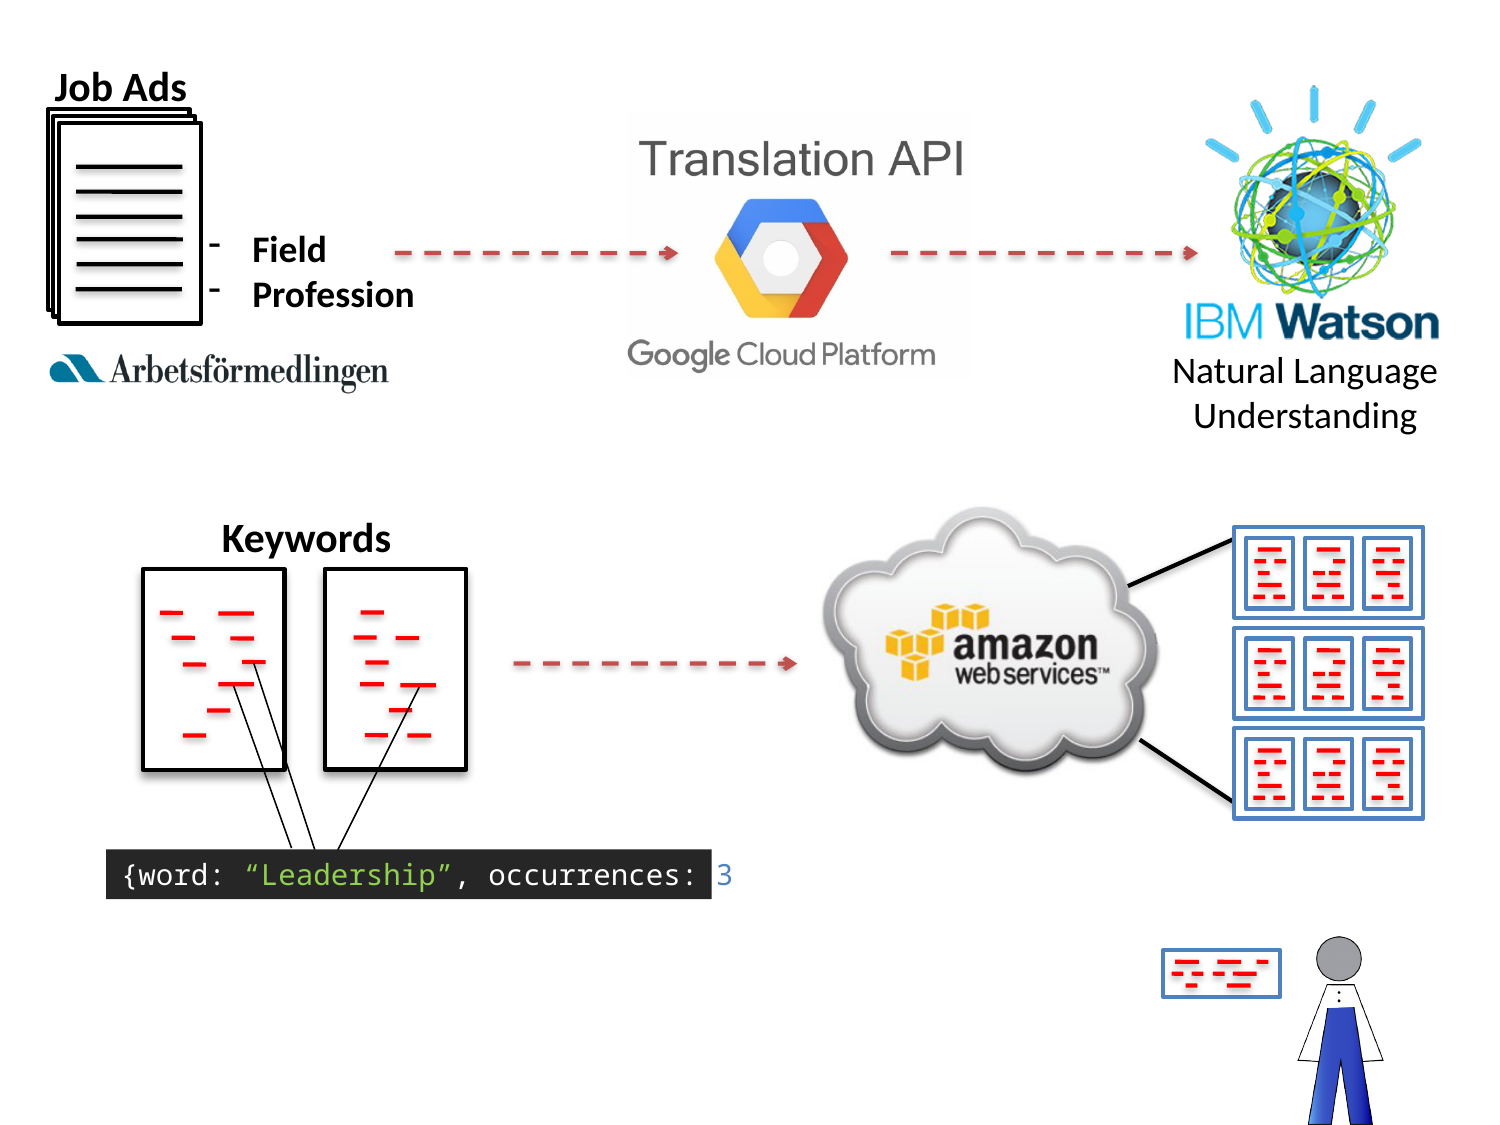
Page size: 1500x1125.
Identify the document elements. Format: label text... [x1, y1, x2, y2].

text_box [76, 189, 183, 194]
text_box [207, 708, 231, 713]
text_box [1328, 771, 1341, 777]
text_box [1316, 783, 1341, 789]
text_box [242, 659, 266, 665]
text_box [1303, 636, 1354, 711]
text_box [1274, 660, 1287, 665]
text_box [1362, 636, 1413, 711]
text_box [1392, 559, 1405, 564]
text_box [1313, 771, 1325, 777]
text_box [1332, 695, 1344, 700]
text_box Job Ads [39, 52, 203, 118]
text_box [1232, 626, 1425, 721]
text_box [218, 611, 254, 616]
text_box [1273, 695, 1286, 700]
text_box [323, 567, 468, 772]
text_box [1333, 660, 1346, 665]
text_box [1332, 795, 1344, 800]
text_box [1312, 695, 1324, 700]
text_box [1182, 537, 1232, 565]
text_box [182, 662, 207, 667]
text_box [1312, 795, 1324, 800]
text_box [75, 287, 182, 292]
text_box [1328, 570, 1341, 576]
text_box [218, 682, 254, 687]
text_box [1254, 660, 1267, 665]
text_box [1387, 582, 1400, 588]
text_box [253, 663, 316, 849]
text_box [1391, 695, 1404, 700]
text_box [1232, 971, 1257, 976]
text_box [1303, 737, 1354, 811]
text_box [1254, 760, 1267, 765]
text_box [1257, 648, 1282, 653]
text_box [1254, 559, 1267, 564]
text_box [1257, 582, 1282, 588]
text_box [1244, 636, 1295, 711]
text_box [1244, 536, 1295, 611]
text_box [1185, 983, 1198, 988]
text_box [1316, 547, 1341, 552]
text_box [1232, 726, 1425, 821]
text_box [1316, 648, 1341, 653]
text_box [1274, 559, 1287, 564]
picture [820, 491, 1178, 788]
text_box [1371, 695, 1384, 700]
text_box [1175, 959, 1199, 964]
text_box [1232, 525, 1425, 620]
text_box [1316, 683, 1341, 688]
text_box [1244, 737, 1295, 811]
text_box [1362, 536, 1413, 611]
text_box [57, 121, 203, 326]
text_box [1217, 959, 1242, 964]
text_box [1391, 594, 1404, 599]
text_box [51, 118, 197, 319]
text_box [76, 237, 183, 242]
text_box [1256, 959, 1269, 964]
text_box [1313, 671, 1325, 677]
text_box [141, 567, 287, 772]
text_box [1303, 536, 1354, 611]
text_box [1392, 660, 1405, 665]
text_box [407, 733, 432, 738]
text_box [1274, 760, 1287, 765]
text_box [1332, 594, 1344, 599]
text_box [364, 733, 388, 738]
text_box [1372, 760, 1385, 765]
text_box [394, 250, 621, 256]
text_box [1257, 683, 1282, 688]
text_box [400, 683, 436, 688]
text_box [1212, 971, 1225, 976]
picture [1166, 66, 1459, 359]
text_box [1376, 671, 1400, 677]
text_box [1316, 748, 1341, 753]
text_box [235, 693, 293, 849]
text_box Keywords [207, 503, 407, 569]
text_box [1273, 594, 1286, 599]
text_box [1257, 547, 1282, 552]
text_box [1161, 948, 1282, 999]
picture [44, 345, 394, 395]
text_box [182, 733, 207, 738]
text_box [1257, 783, 1282, 789]
picture [626, 111, 970, 378]
picture [1297, 936, 1384, 1125]
text_box [1387, 683, 1400, 688]
text_box [1257, 570, 1270, 576]
text_box [1376, 570, 1400, 576]
text_box [230, 636, 254, 641]
text_box [337, 686, 420, 849]
text_box [46, 118, 51, 312]
text_box [1171, 971, 1184, 976]
text_box [1372, 660, 1385, 665]
text_box [353, 635, 377, 640]
text_box [389, 708, 407, 713]
text_box [1372, 559, 1385, 564]
text_box [1226, 983, 1251, 988]
text_box [76, 214, 183, 219]
text_box [365, 660, 389, 665]
text_box [1371, 594, 1384, 599]
text_box [159, 610, 183, 615]
text_box [1376, 771, 1400, 777]
text_box [1257, 771, 1270, 777]
text_box [1312, 594, 1324, 599]
text_box [1376, 648, 1400, 653]
text_box [1182, 765, 1232, 804]
text_box [1328, 671, 1341, 677]
text_box [1391, 795, 1404, 800]
text_box [1392, 760, 1405, 765]
text_box [76, 164, 183, 169]
text_box [171, 635, 195, 640]
text_box [1333, 559, 1346, 564]
text_box [1253, 695, 1266, 700]
text_box [395, 635, 420, 641]
text_box [1316, 582, 1341, 588]
text_box Natural Language Understanding [1157, 338, 1454, 444]
text_box [513, 656, 798, 671]
text_box [974, 250, 1161, 256]
text_box [360, 682, 384, 687]
text_box [1371, 795, 1384, 800]
text_box [1376, 547, 1400, 552]
text_box [1333, 760, 1346, 765]
text_box [1387, 783, 1400, 789]
text_box [76, 262, 183, 267]
text_box {word: “Leadership”, occurrences: 3} [106, 849, 712, 900]
text_box [1376, 748, 1400, 753]
text_box [1257, 748, 1282, 753]
text_box [1257, 671, 1270, 677]
text_box [1253, 795, 1266, 800]
text_box [1362, 737, 1413, 811]
text_box [1313, 570, 1325, 576]
text_box [1273, 795, 1286, 800]
text_box Field Profession [193, 217, 407, 323]
text_box [360, 610, 384, 615]
text_box [1253, 594, 1266, 599]
text_box [1191, 971, 1204, 976]
